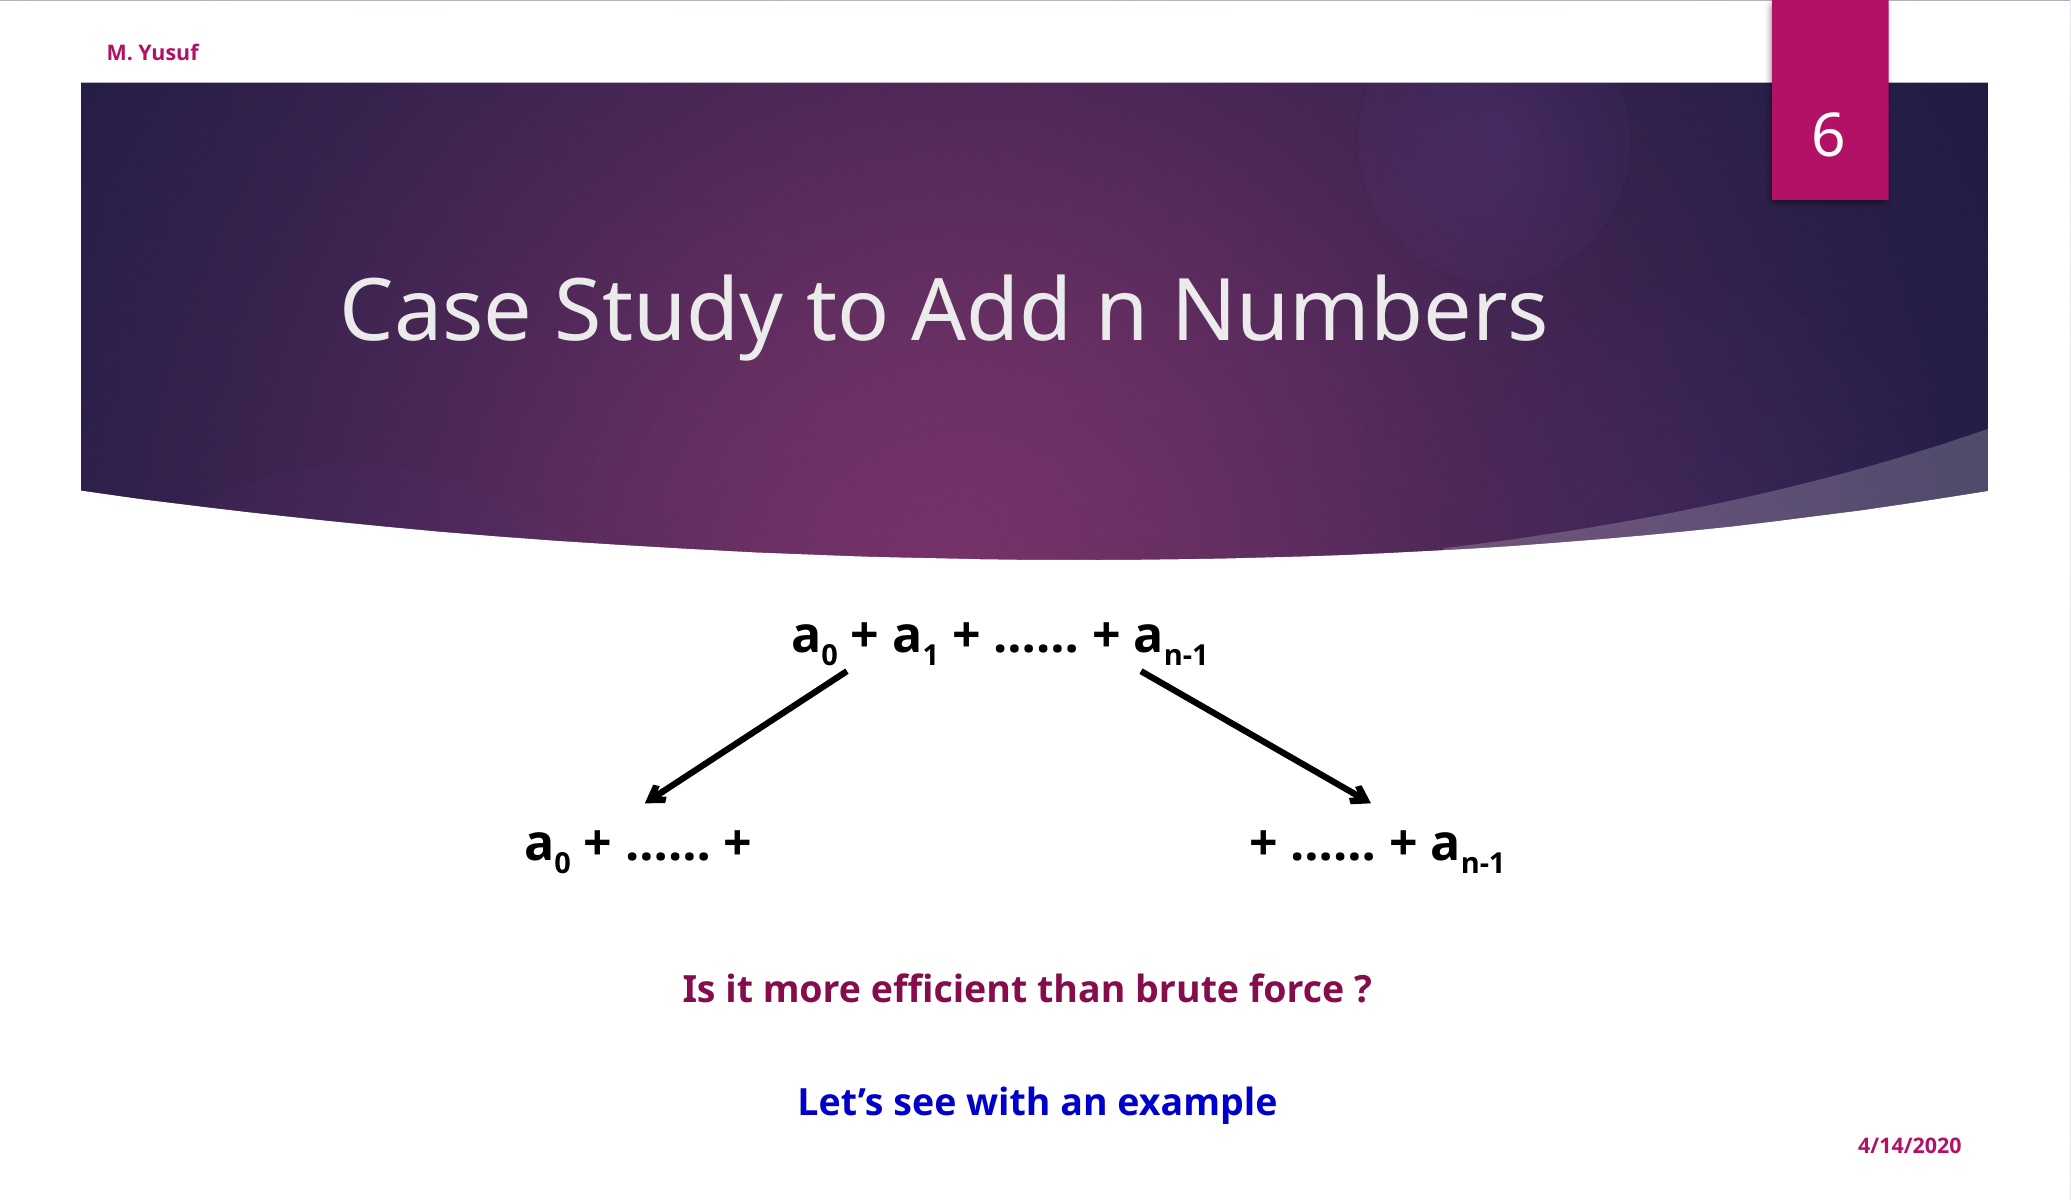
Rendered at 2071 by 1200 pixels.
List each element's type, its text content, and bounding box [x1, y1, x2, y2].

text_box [1140, 670, 1372, 804]
title Case Study to Add n Numbers [195, 186, 1695, 427]
slide_number 6 [1757, 51, 1900, 187]
text_box a0 + a1 + …… + an-1 [776, 595, 1224, 679]
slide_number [1808, 1118, 1977, 1172]
text_box Let’s see with an example [782, 1070, 1293, 1131]
text_box Is it more efficient than brute force ? [667, 957, 1388, 1018]
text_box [644, 670, 848, 804]
footer M. Yusuf [91, 25, 747, 79]
